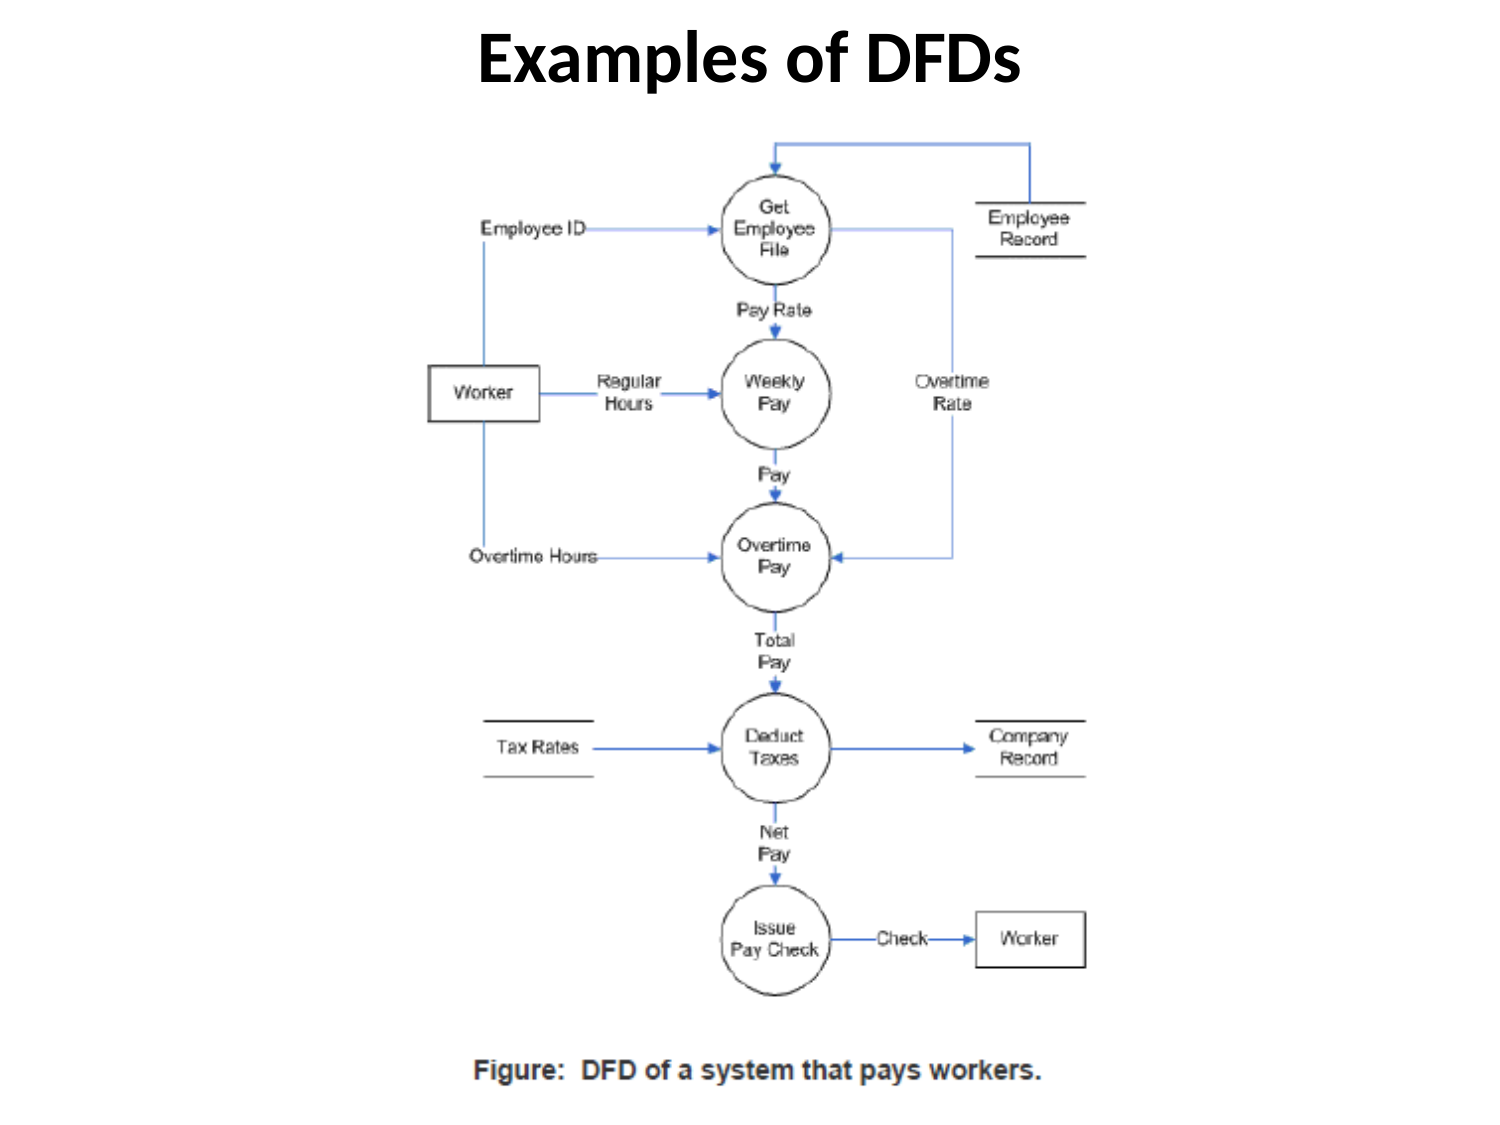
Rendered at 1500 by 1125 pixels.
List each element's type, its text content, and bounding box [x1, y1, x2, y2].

title Examples of DFDs [75, 0, 1425, 105]
picture [274, 109, 1202, 1101]
